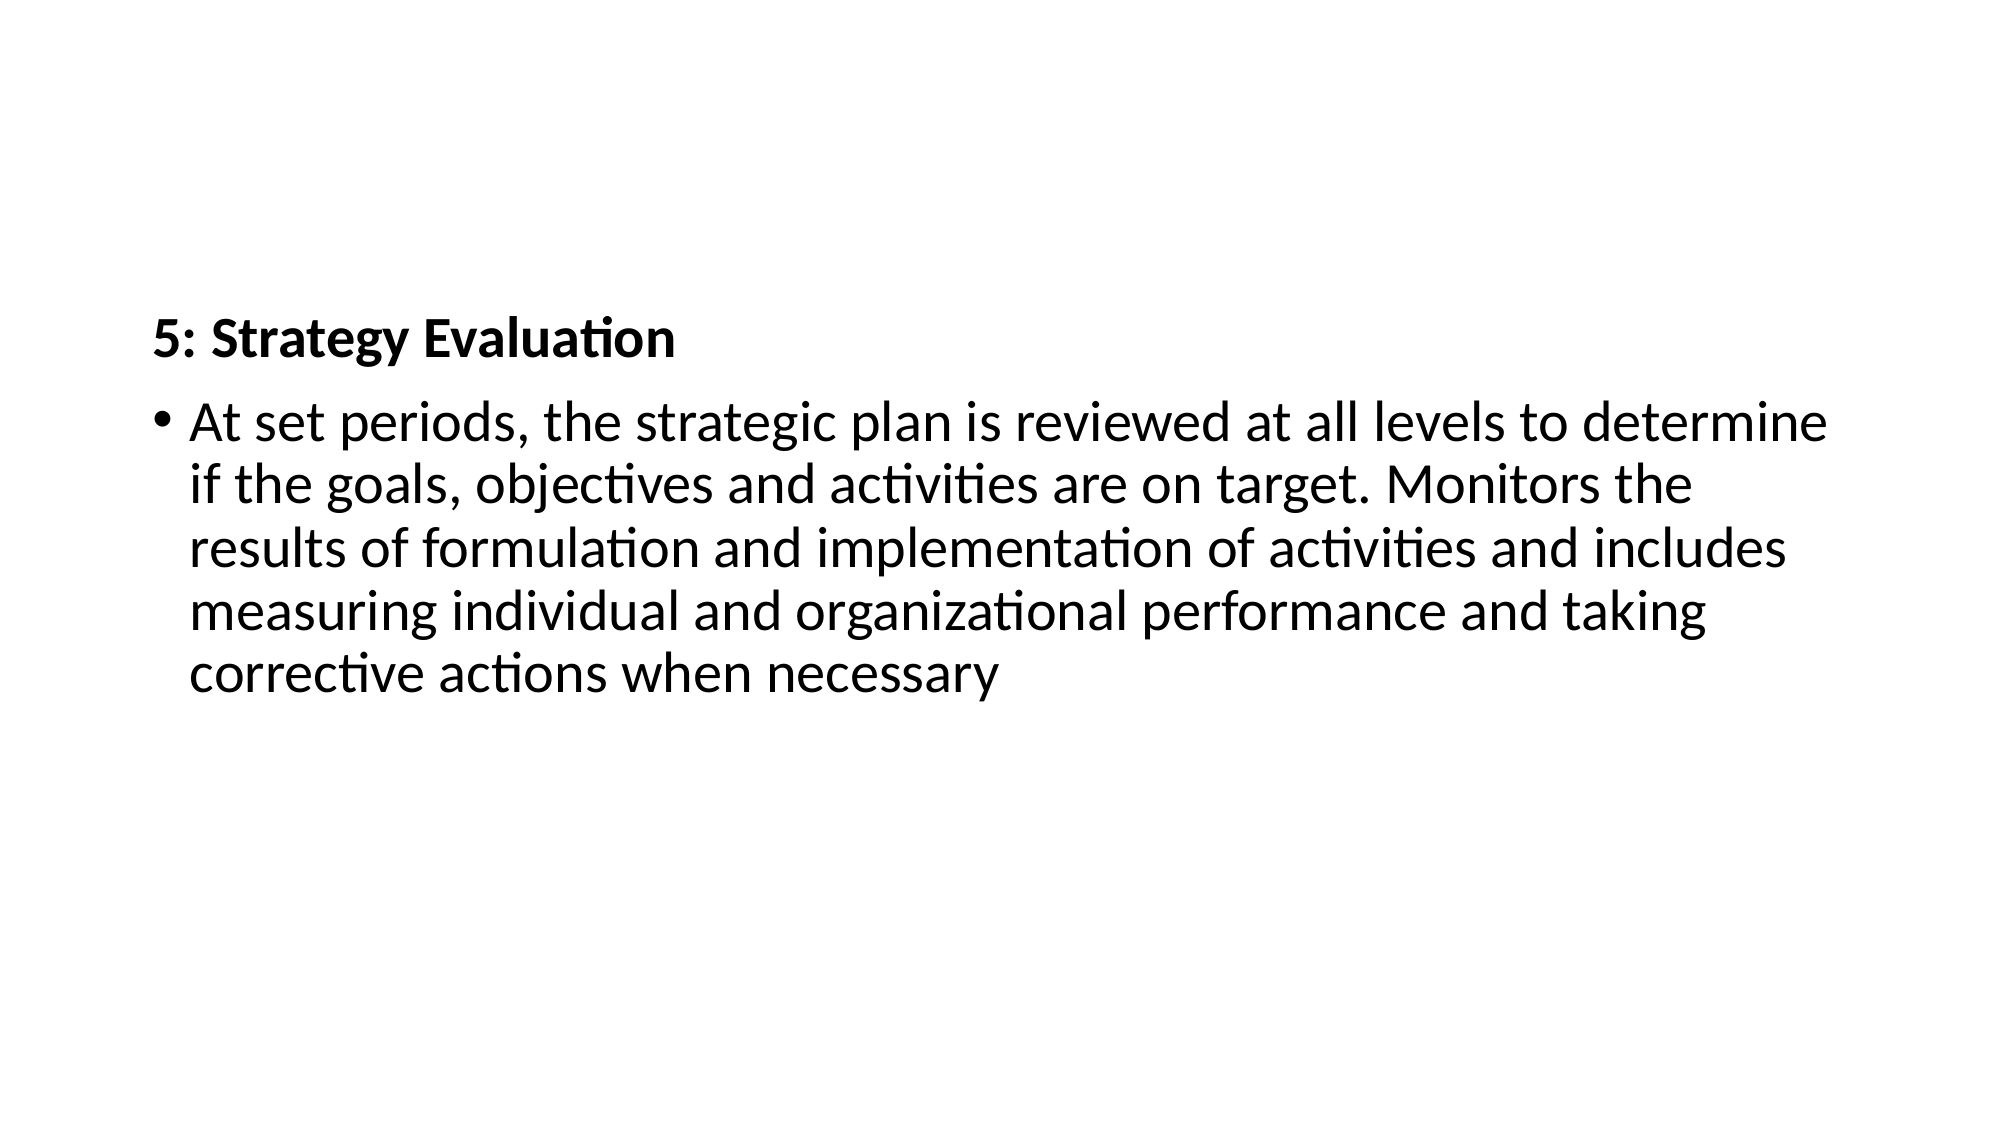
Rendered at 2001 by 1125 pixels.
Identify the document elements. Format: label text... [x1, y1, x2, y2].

list 5: Strategy Evaluation At set periods, the strategic plan is reviewed at all levels to determine if the goals, objectives and activities are on target. Monitors the results of formulation and implementation of activities and includes measuring individual and organizational performance and taking corrective actions when necessary [137, 299, 1863, 1014]
